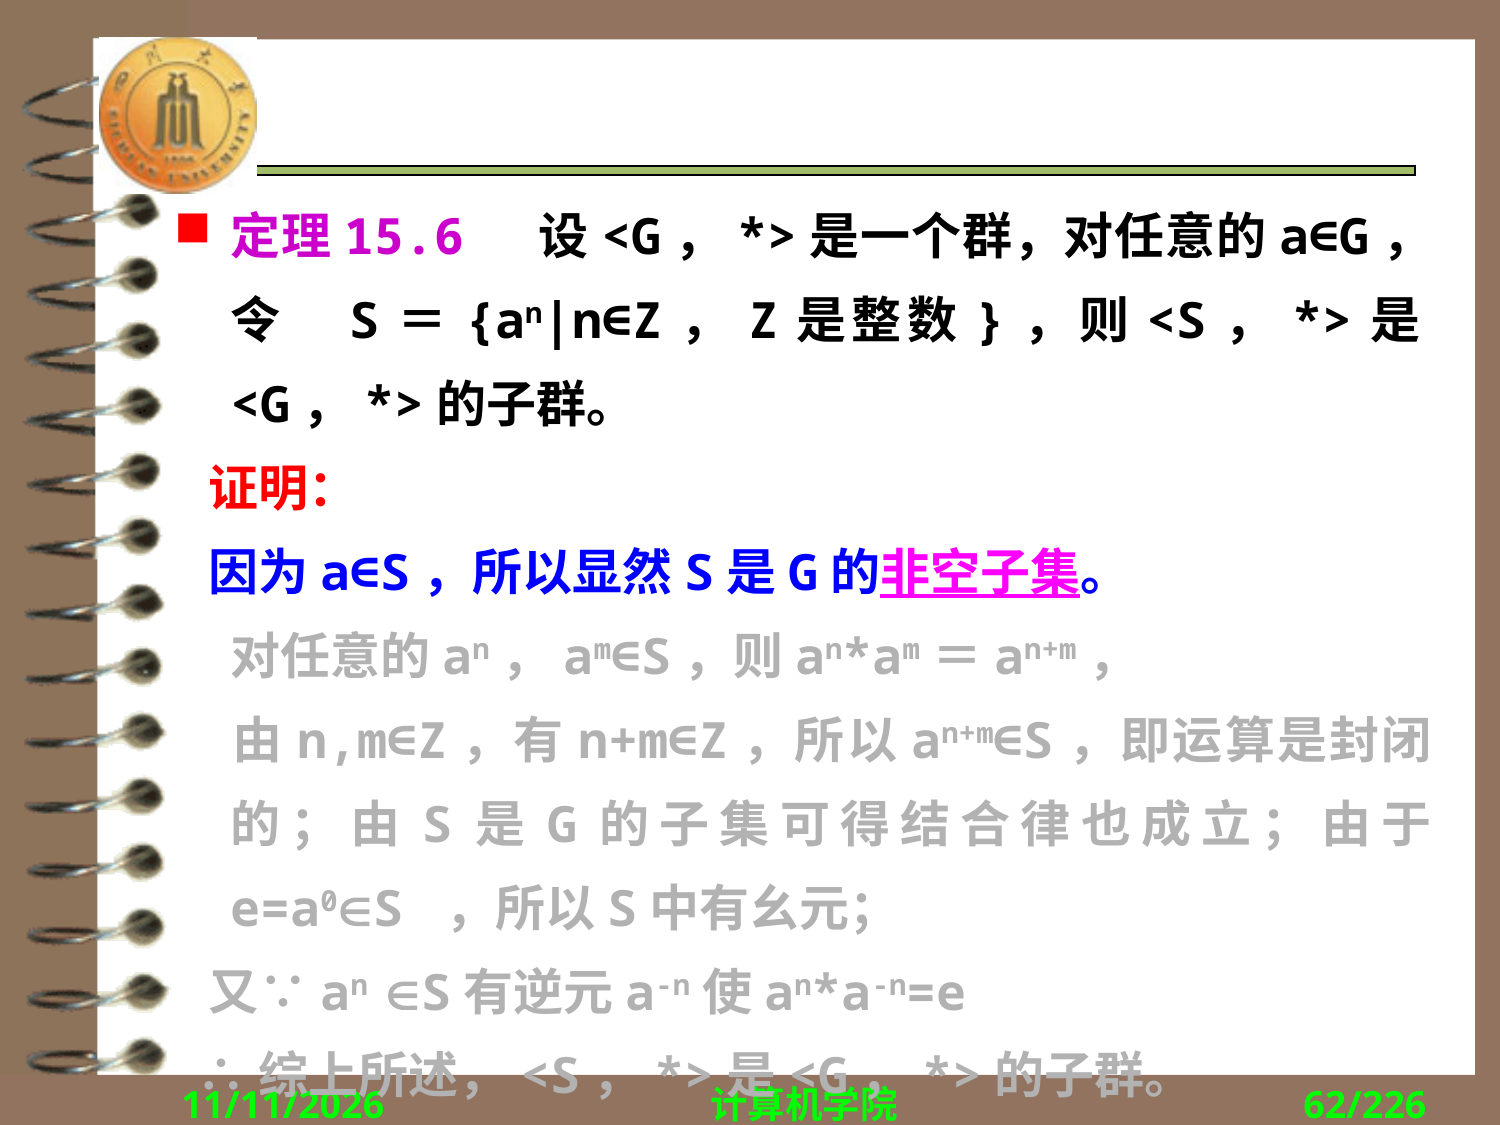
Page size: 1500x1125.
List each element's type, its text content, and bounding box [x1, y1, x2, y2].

text_box 定理15.6 设<G，*>是一个群，对任意的a∈G，令 S＝{an|n∈Z，Z是整数}，则<S，*>是<G，*>的子群。 证明： 因为a∈S，所以显然S是G的非空子集。 对任意的an，am∈S，则an*am＝an+m， 由n,m∈Z，有n+m∈Z，所以an+m∈S，即运算是封闭的；由S是G的子集可得结合律也成立；由于 e=a0S ，所以S中有幺元； 又∵an S有逆元a-n使an*a-n=e ∴综上所述，<S，*>是<G，*>的子群。 [159, 172, 1447, 1112]
picture [0, 0, 257, 1075]
